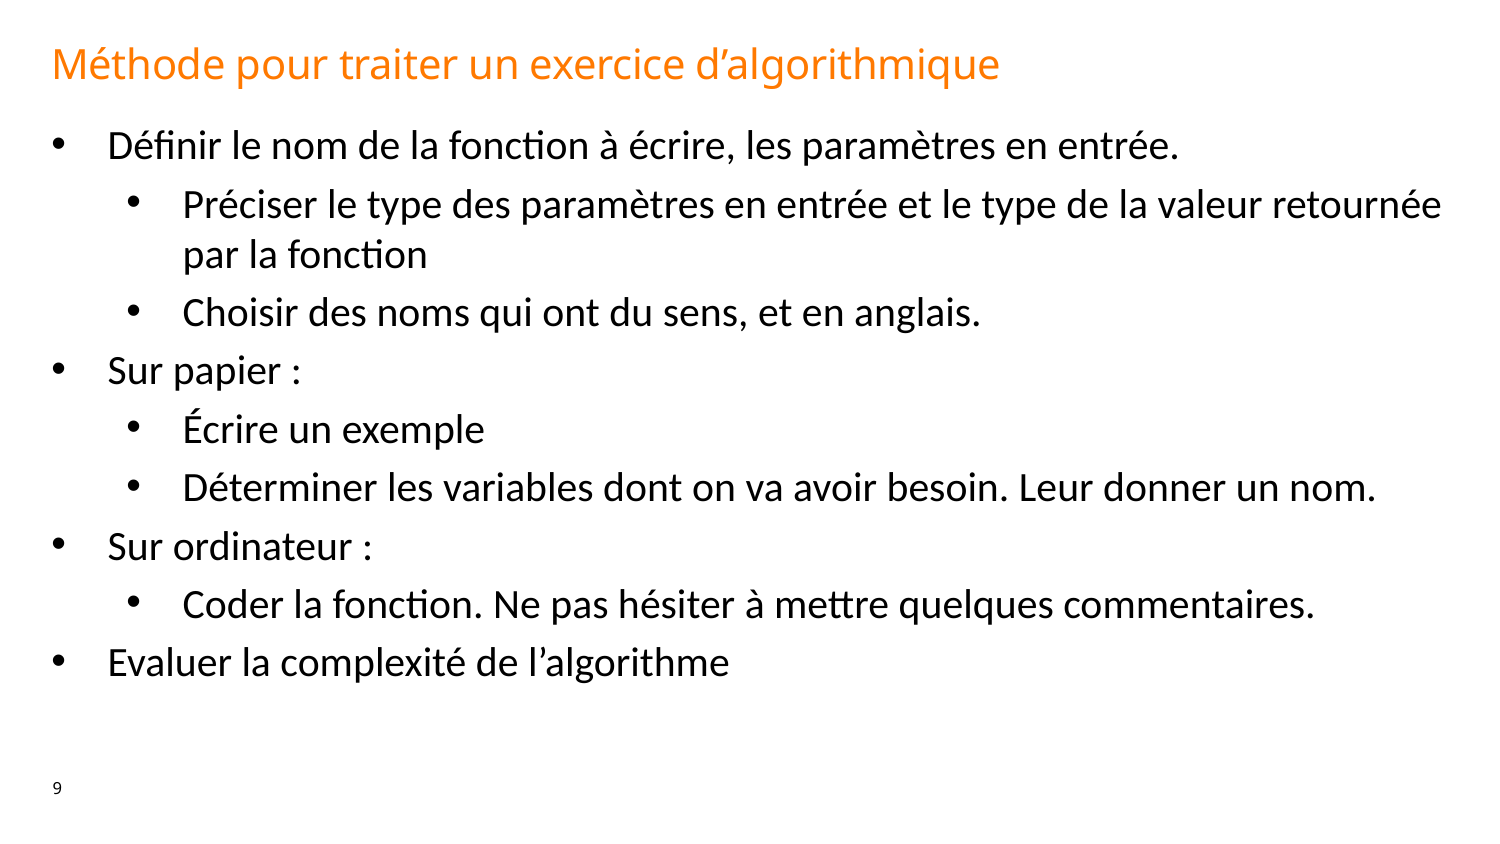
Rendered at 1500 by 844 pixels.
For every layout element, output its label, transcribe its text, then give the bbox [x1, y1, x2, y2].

text_box Définir le nom de la fonction à écrire, les paramètres en entrée. Préciser le type des paramètres en entrée et le type de la valeur retournée par la fonction Choisir des noms qui ont du sens, et en anglais. Sur papier : Écrire un exemple Déterminer les variables dont on va avoir besoin. Leur donner un nom. Sur ordinateur : Coder la fonction. Ne pas hésiter à mettre quelques commentaires. Evaluer la complexité de l’algorithme [51, 118, 1448, 670]
text_box Méthode pour traiter un exercice d’algorithmique [51, 43, 1448, 118]
